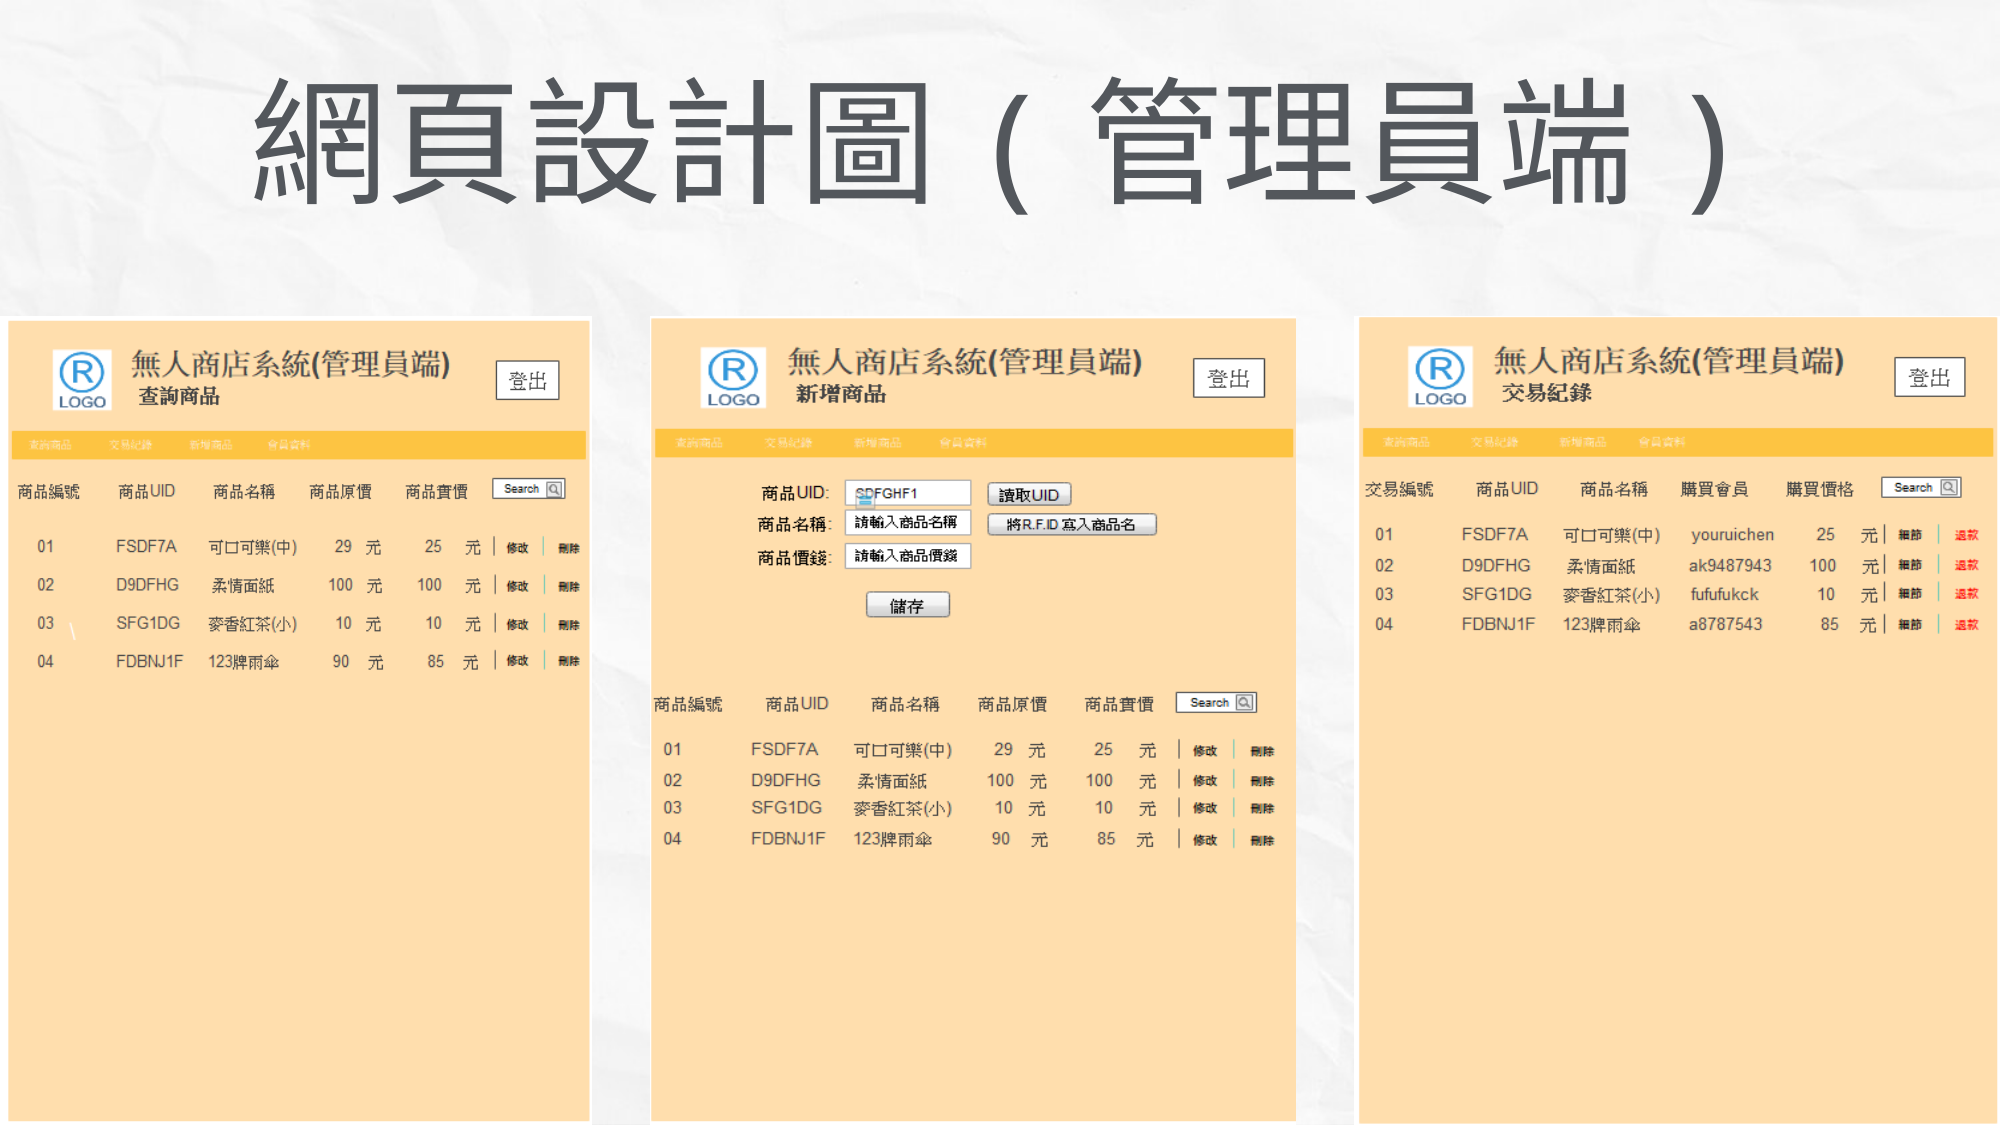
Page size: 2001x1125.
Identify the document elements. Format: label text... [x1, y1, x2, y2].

title 網頁設計圖(管理員端) [99, 45, 1900, 233]
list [0, 316, 593, 1125]
picture [1353, 316, 2000, 1125]
picture [649, 316, 1297, 1125]
